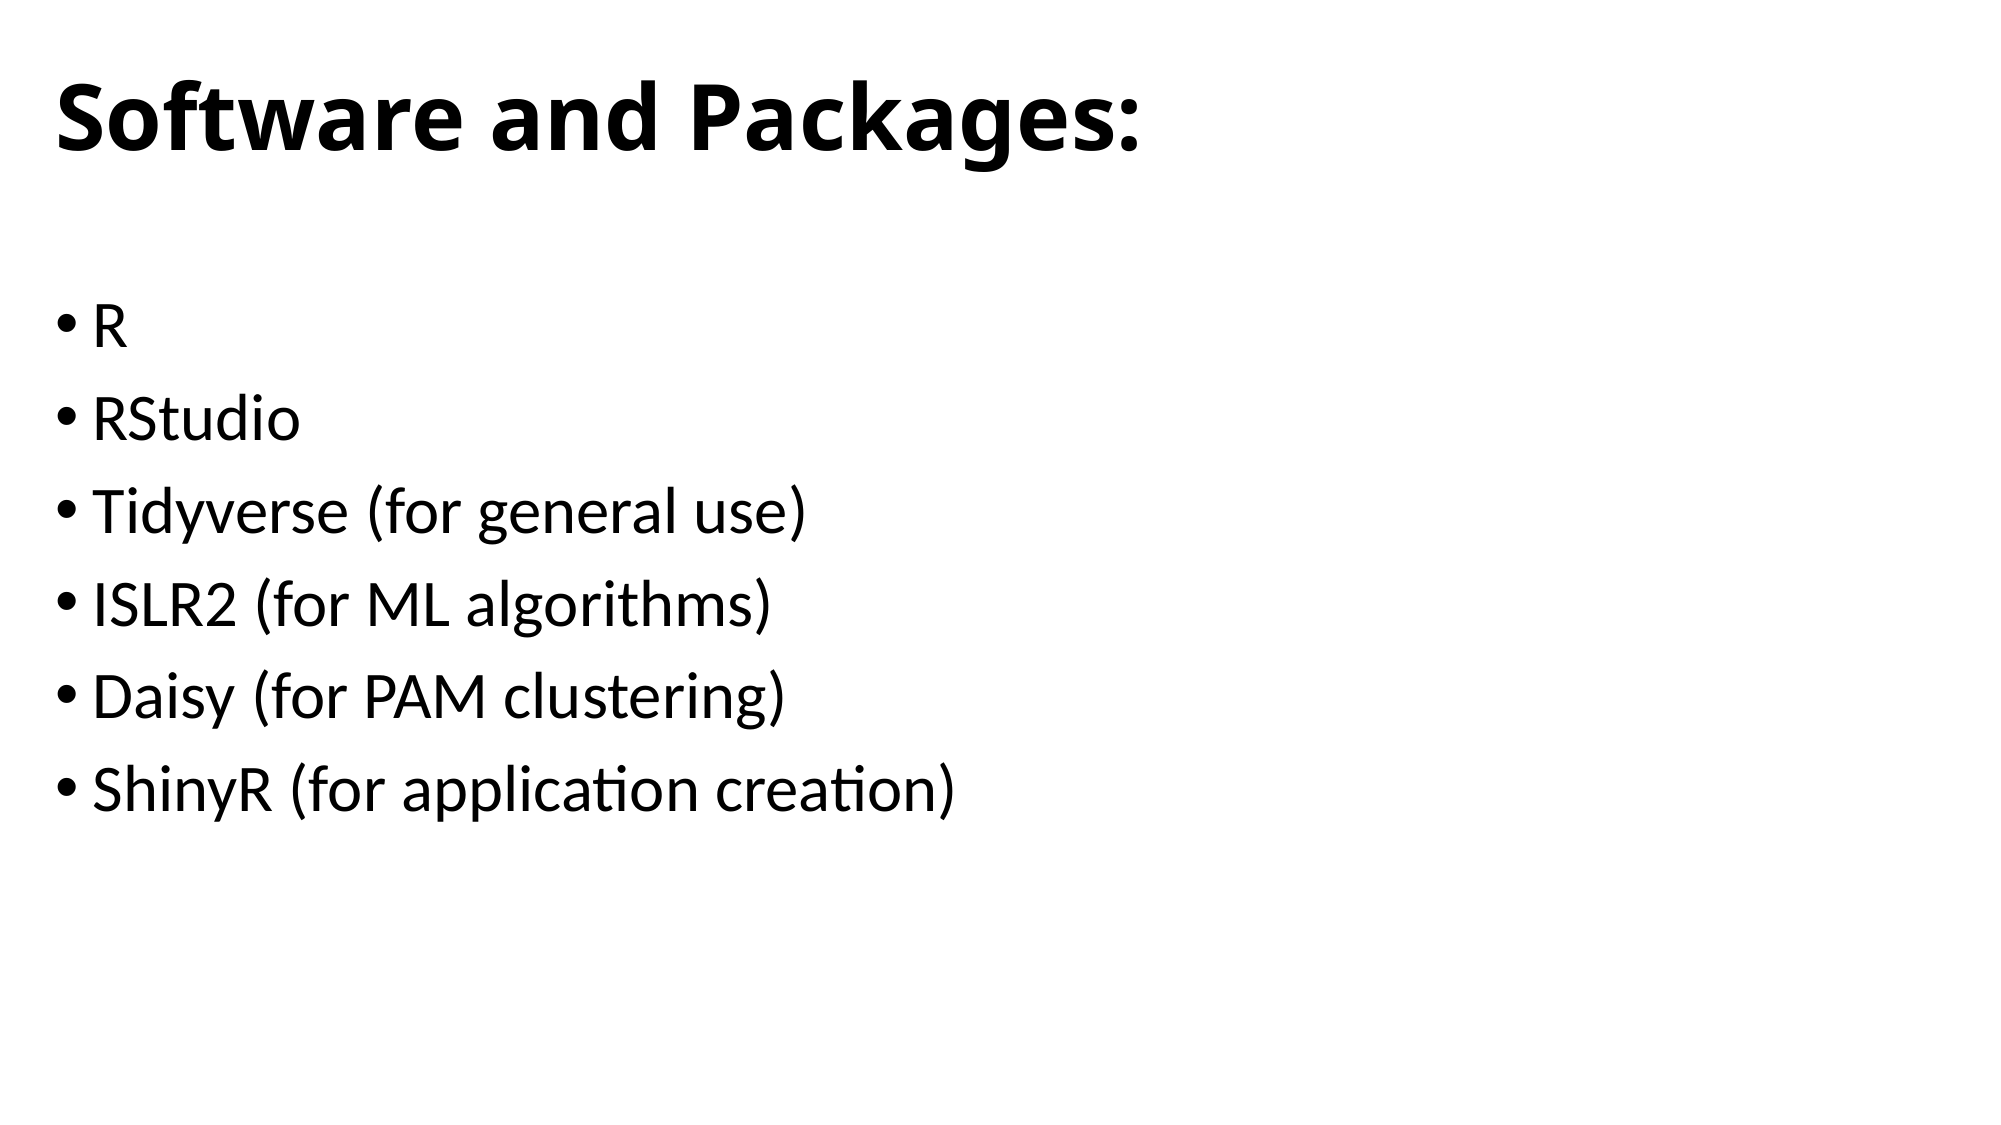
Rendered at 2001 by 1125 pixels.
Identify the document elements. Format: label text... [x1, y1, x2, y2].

title Software and Packages: [40, 64, 1766, 177]
list R RStudio Tidyverse (for general use) ISLR2 (for ML algorithms) Daisy (for PAM clustering) ShinyR (for application creation) [40, 282, 1766, 997]
